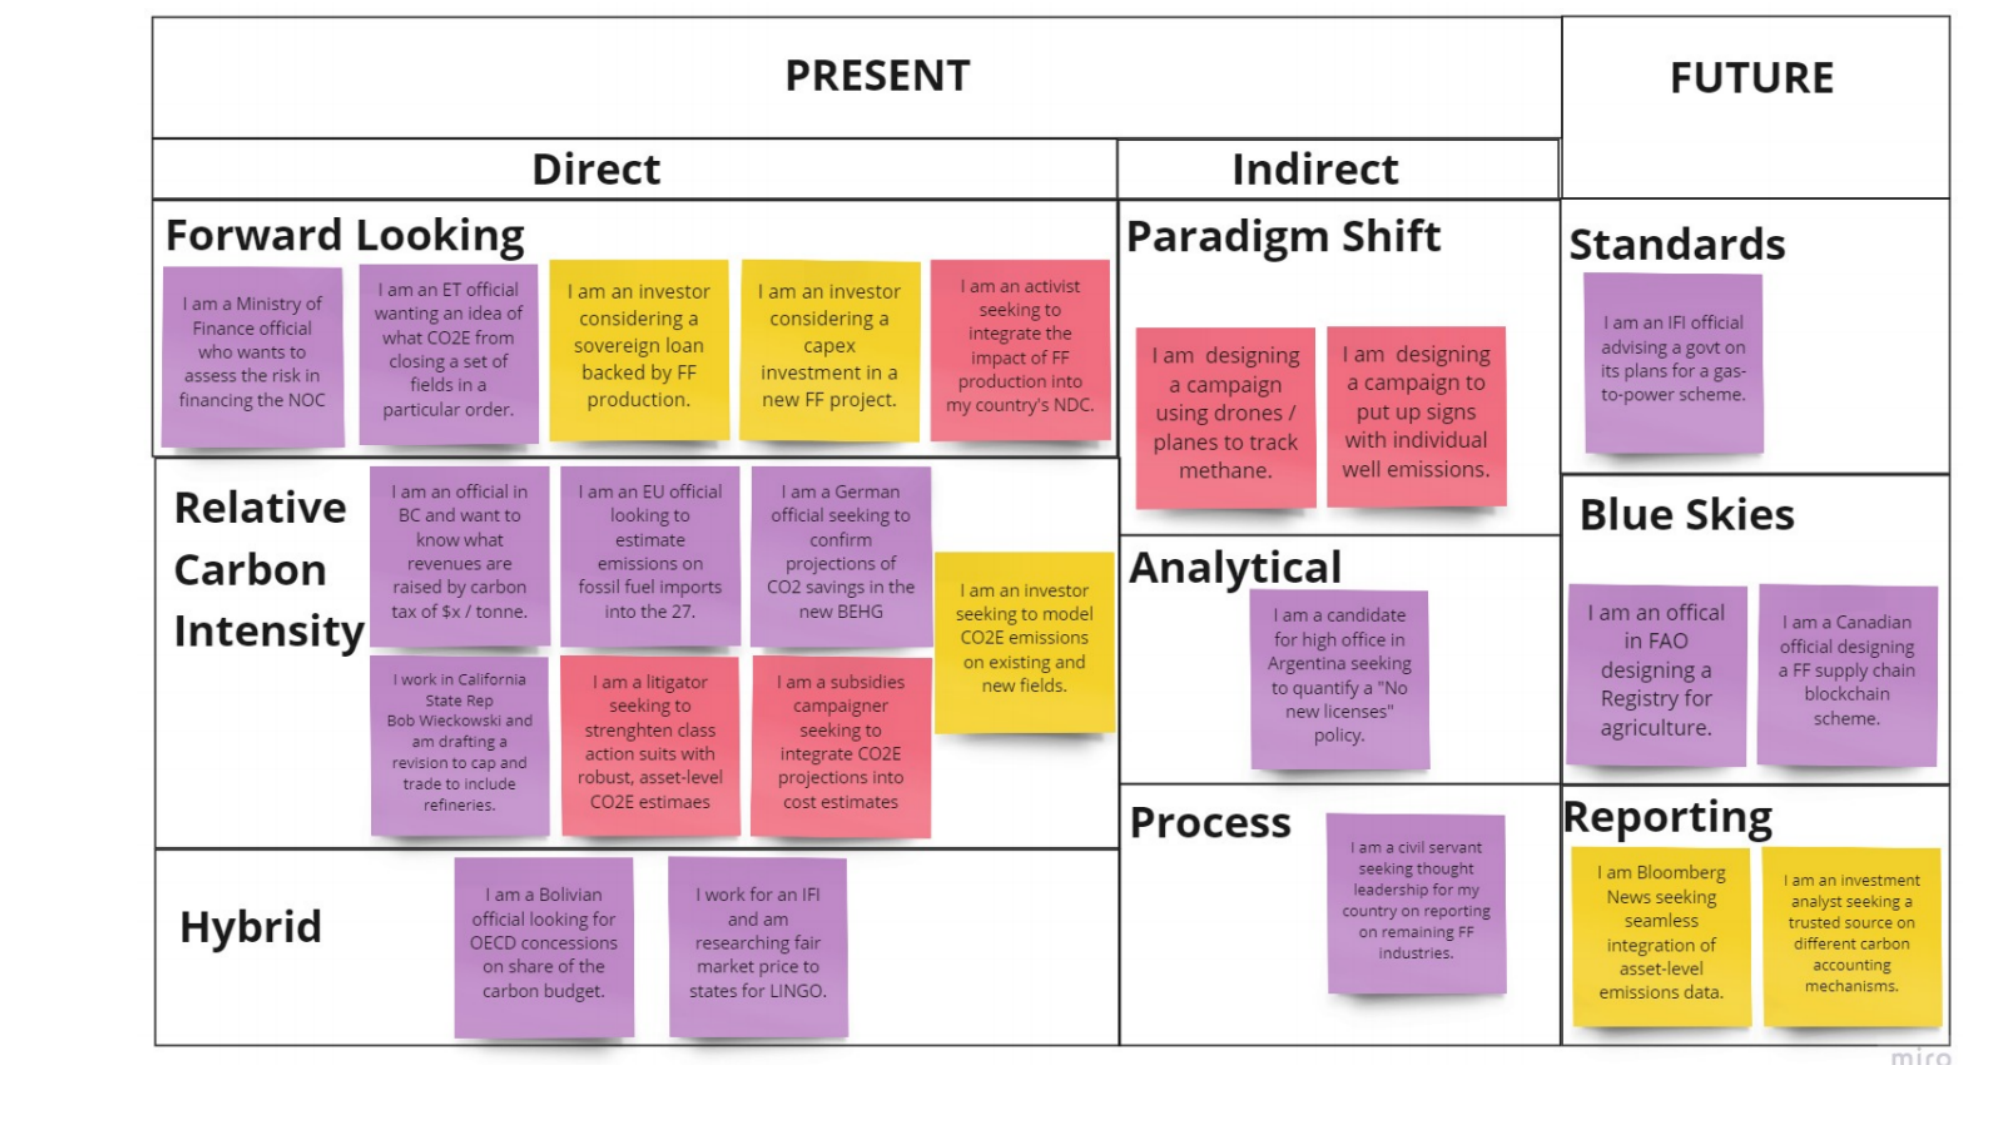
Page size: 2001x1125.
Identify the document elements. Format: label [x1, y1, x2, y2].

picture [137, 2, 1963, 1065]
